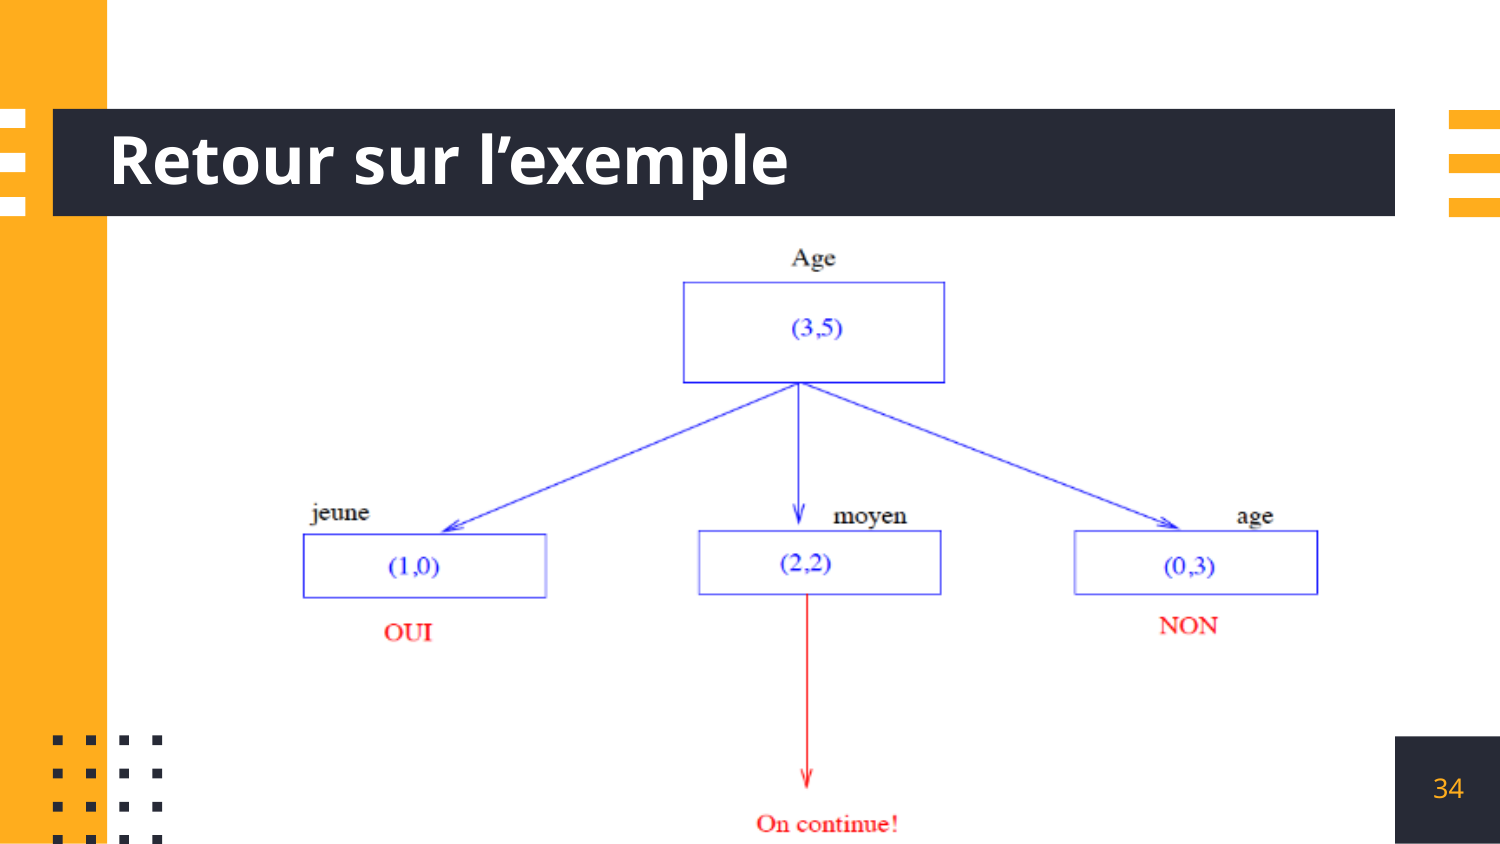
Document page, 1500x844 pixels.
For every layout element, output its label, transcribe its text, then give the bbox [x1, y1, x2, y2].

picture [278, 232, 1330, 844]
title Retour sur l’exemple [108, 108, 1396, 217]
slide_number 34 [1395, 736, 1500, 844]
